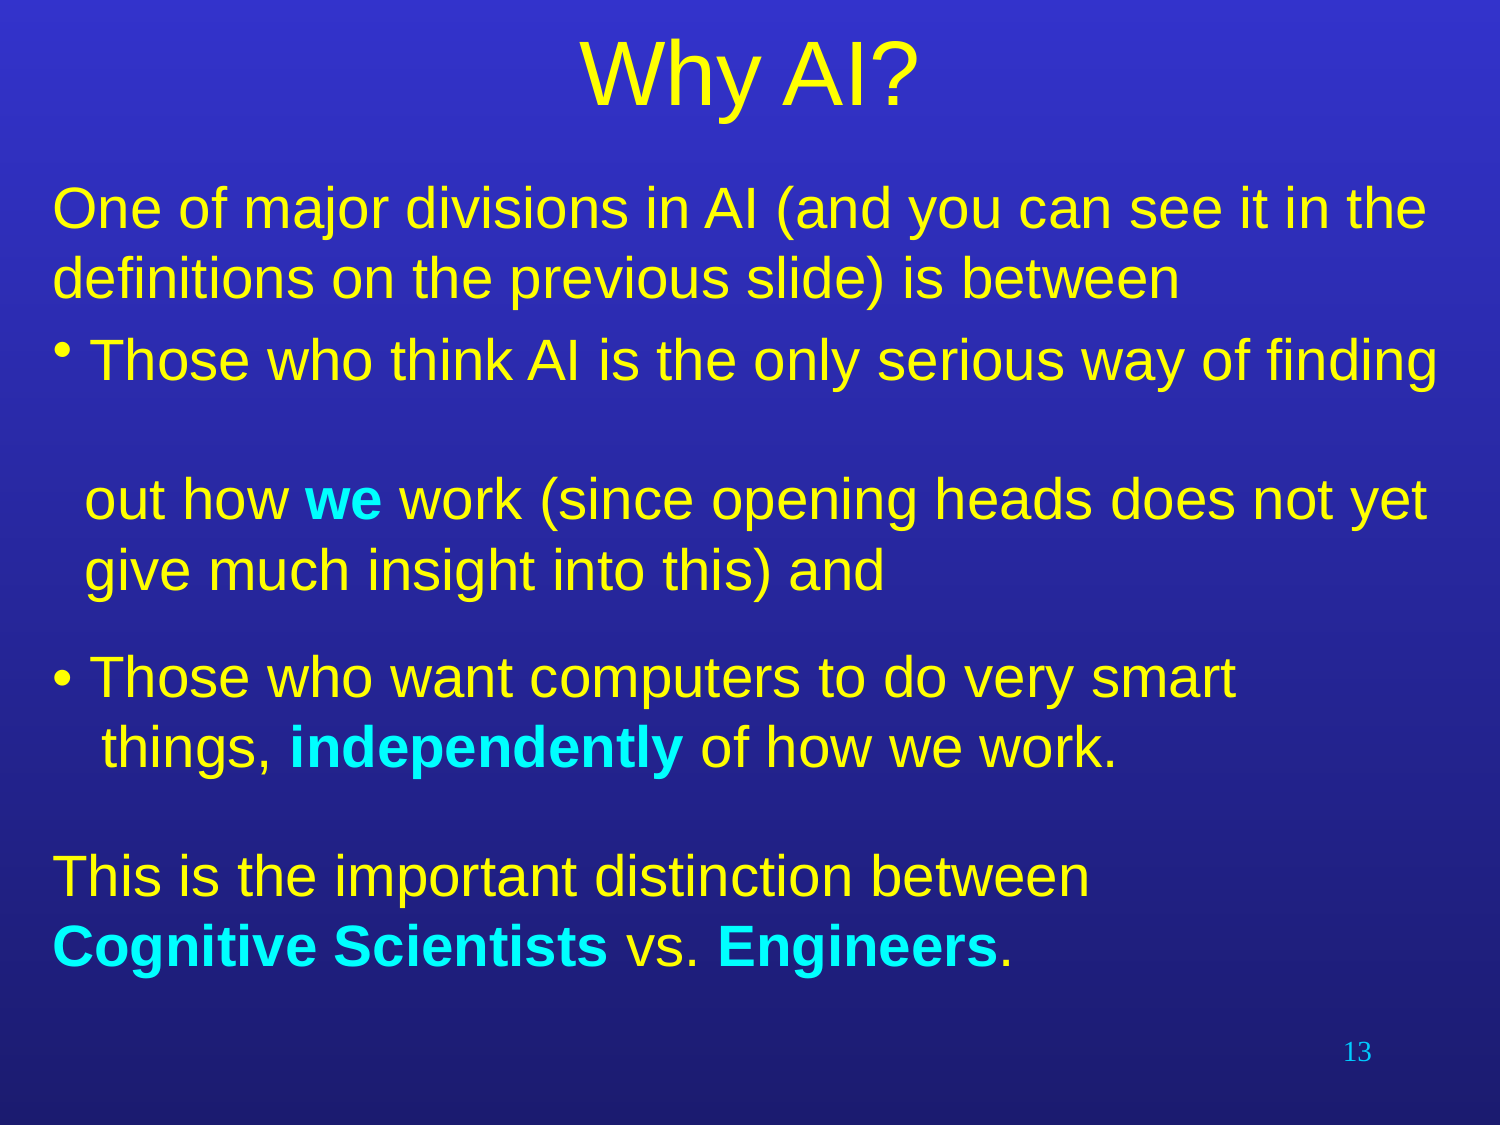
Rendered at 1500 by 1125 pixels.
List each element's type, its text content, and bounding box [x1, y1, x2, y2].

title Why AI? [112, 0, 1388, 138]
slide_number 13 [1074, 1025, 1388, 1100]
list One of major divisions in AI (and you can see it in the definitions on the previous slide) is between Those who think AI is the only serious way of finding out how we work (since opening heads does not yet give much insight into this) and • Those who want computers to do very smart things, independently of how we work. This is the important distinction between Cognitive Scientists vs. Engineers. [37, 162, 1463, 1013]
